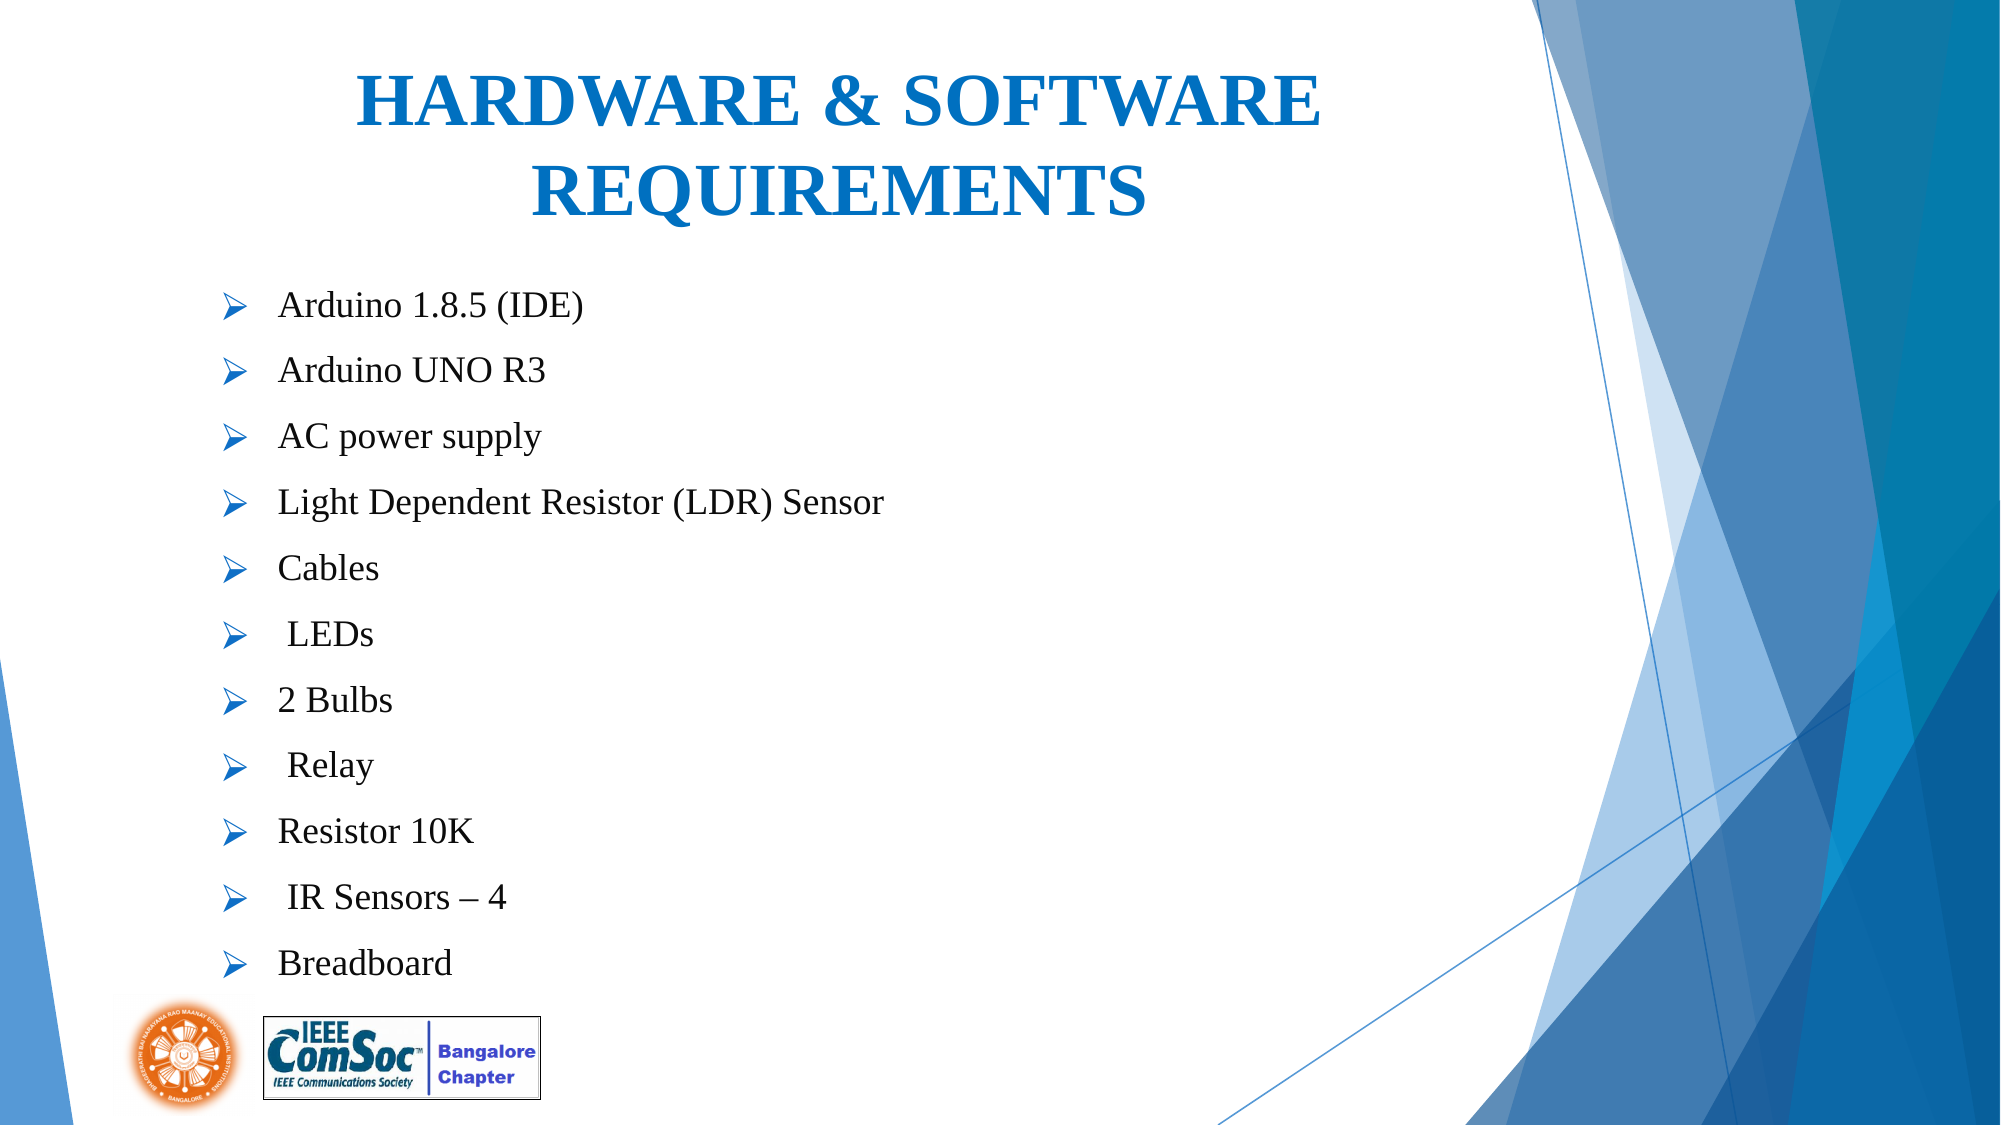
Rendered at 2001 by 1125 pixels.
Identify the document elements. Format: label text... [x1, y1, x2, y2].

list Arduino 1.8.5 (IDE) Arduino UNO R3 AC power supply Light Dependent Resistor (LDR) Sensor Cables LEDs 2 Bulbs Relay Resistor 10K IR Sensors – 4 Breadboard [206, 272, 1397, 981]
title HARDWARE & SOFTWARE REQUIREMENTS [161, 42, 1519, 235]
picture [113, 994, 255, 1116]
picture [263, 1016, 541, 1100]
